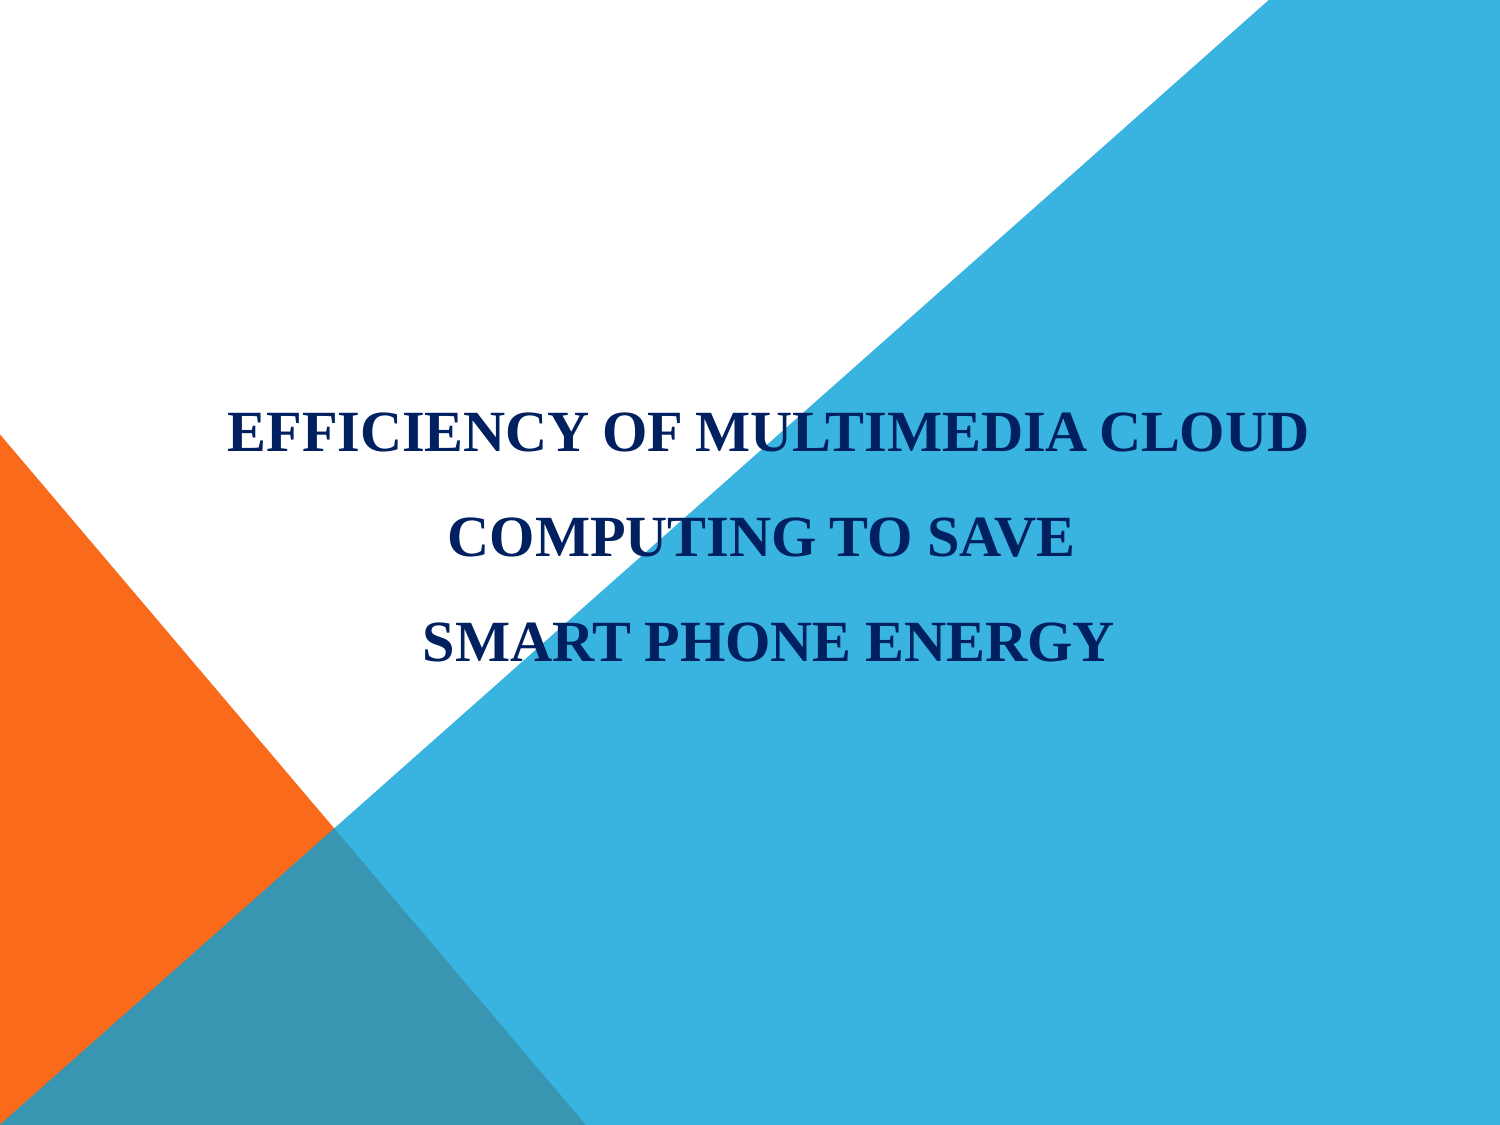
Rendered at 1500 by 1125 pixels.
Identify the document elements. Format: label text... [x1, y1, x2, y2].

title Efficiency of Multimedia Cloud Computing to Save Smart Phone Energy [75, 0, 1463, 825]
